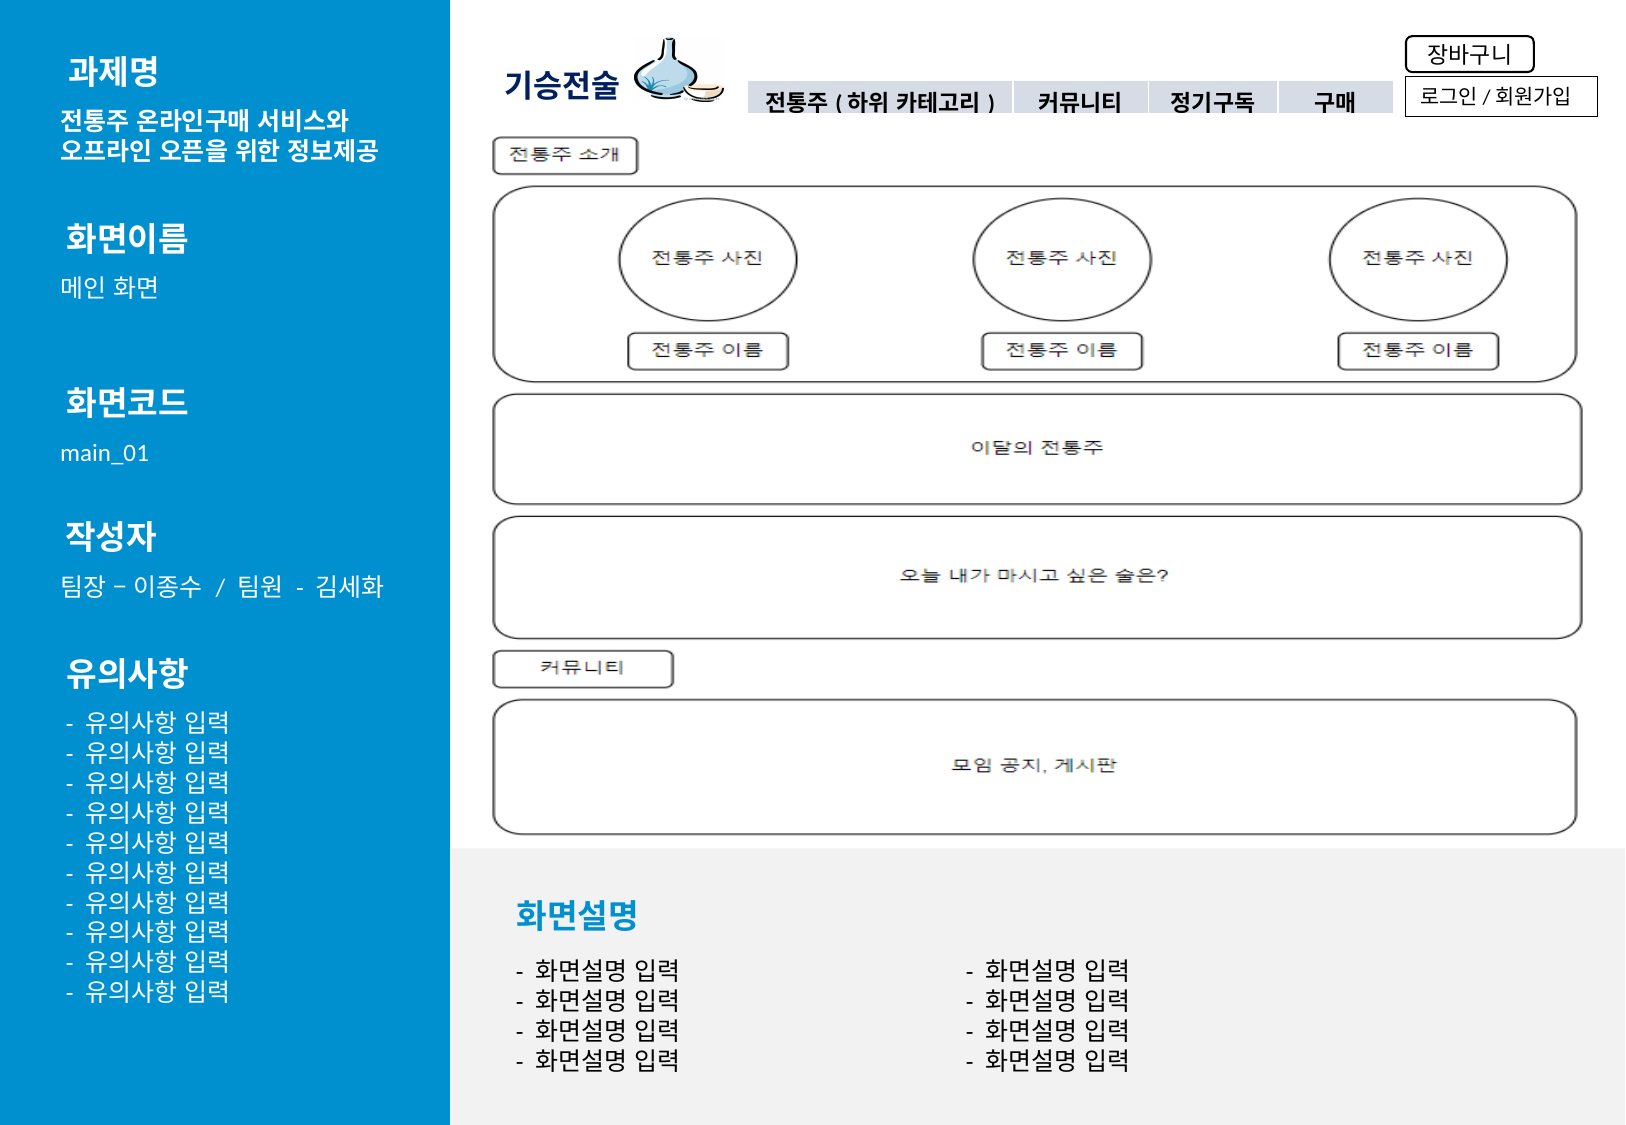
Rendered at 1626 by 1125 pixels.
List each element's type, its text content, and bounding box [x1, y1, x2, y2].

text_box [0, 0, 451, 1125]
text_box - 화면설명 입력 - 화면설명 입력 - 화면설명 입력 - 화면설명 입력 [945, 948, 1350, 1083]
text_box 로그인/회원가입 [1405, 76, 1598, 117]
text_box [45, 44, 420, 205]
picture [634, 37, 724, 102]
picture [481, 127, 1598, 838]
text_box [45, 645, 402, 1019]
text_box [449, 847, 1625, 1125]
table_header 정기구독 [1149, 81, 1277, 113]
text_box 화면설명 [501, 887, 654, 943]
table_header 전통주(하위 카테고리) [748, 81, 1012, 113]
table_header 구매 [1279, 81, 1393, 113]
text_box 기승전술 [480, 36, 645, 112]
text_box - 화면설명 입력 - 화면설명 입력 - 화면설명 입력 - 화면설명 입력 [495, 948, 900, 1083]
table_header 커뮤니티 [1014, 81, 1148, 113]
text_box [45, 375, 402, 476]
text_box 장바구니 [1404, 35, 1535, 74]
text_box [45, 210, 402, 311]
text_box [45, 509, 402, 610]
